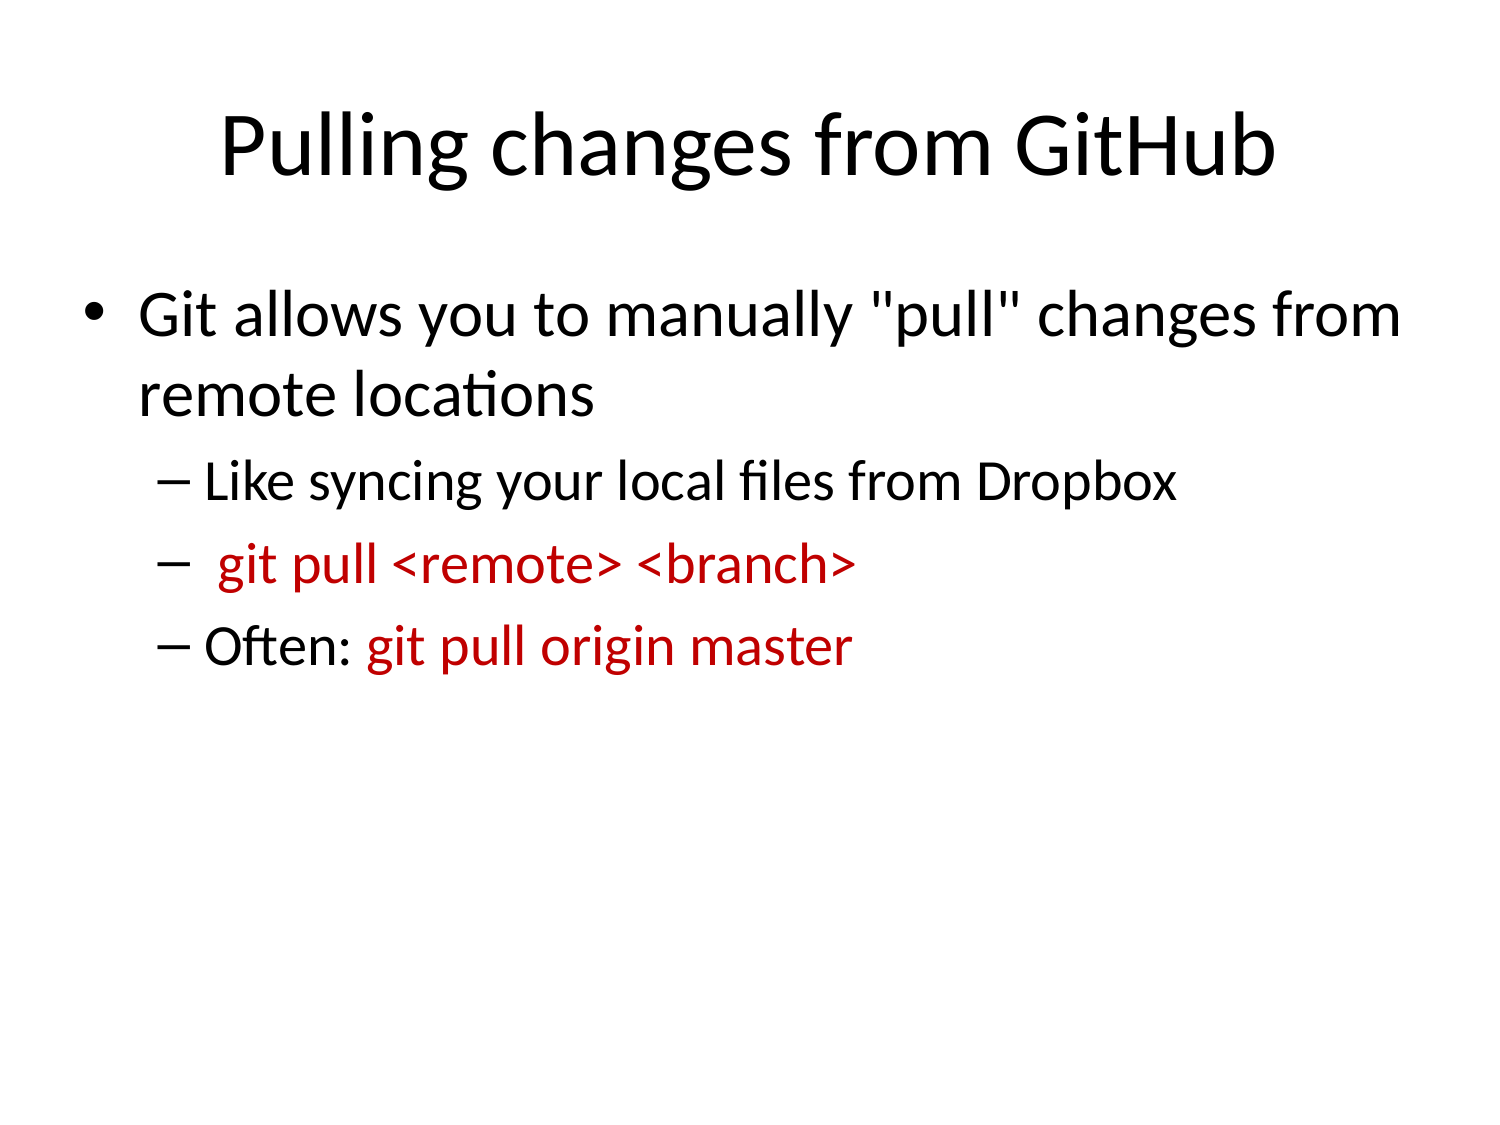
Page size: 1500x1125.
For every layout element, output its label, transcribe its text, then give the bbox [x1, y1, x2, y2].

list Git allows you to manually "pull" changes from remote locations Like syncing your local files from Dropbox git pull <remote> <branch> Often: git pull origin master [74, 261, 1426, 1063]
title Pulling changes from GitHub [74, 44, 1426, 234]
